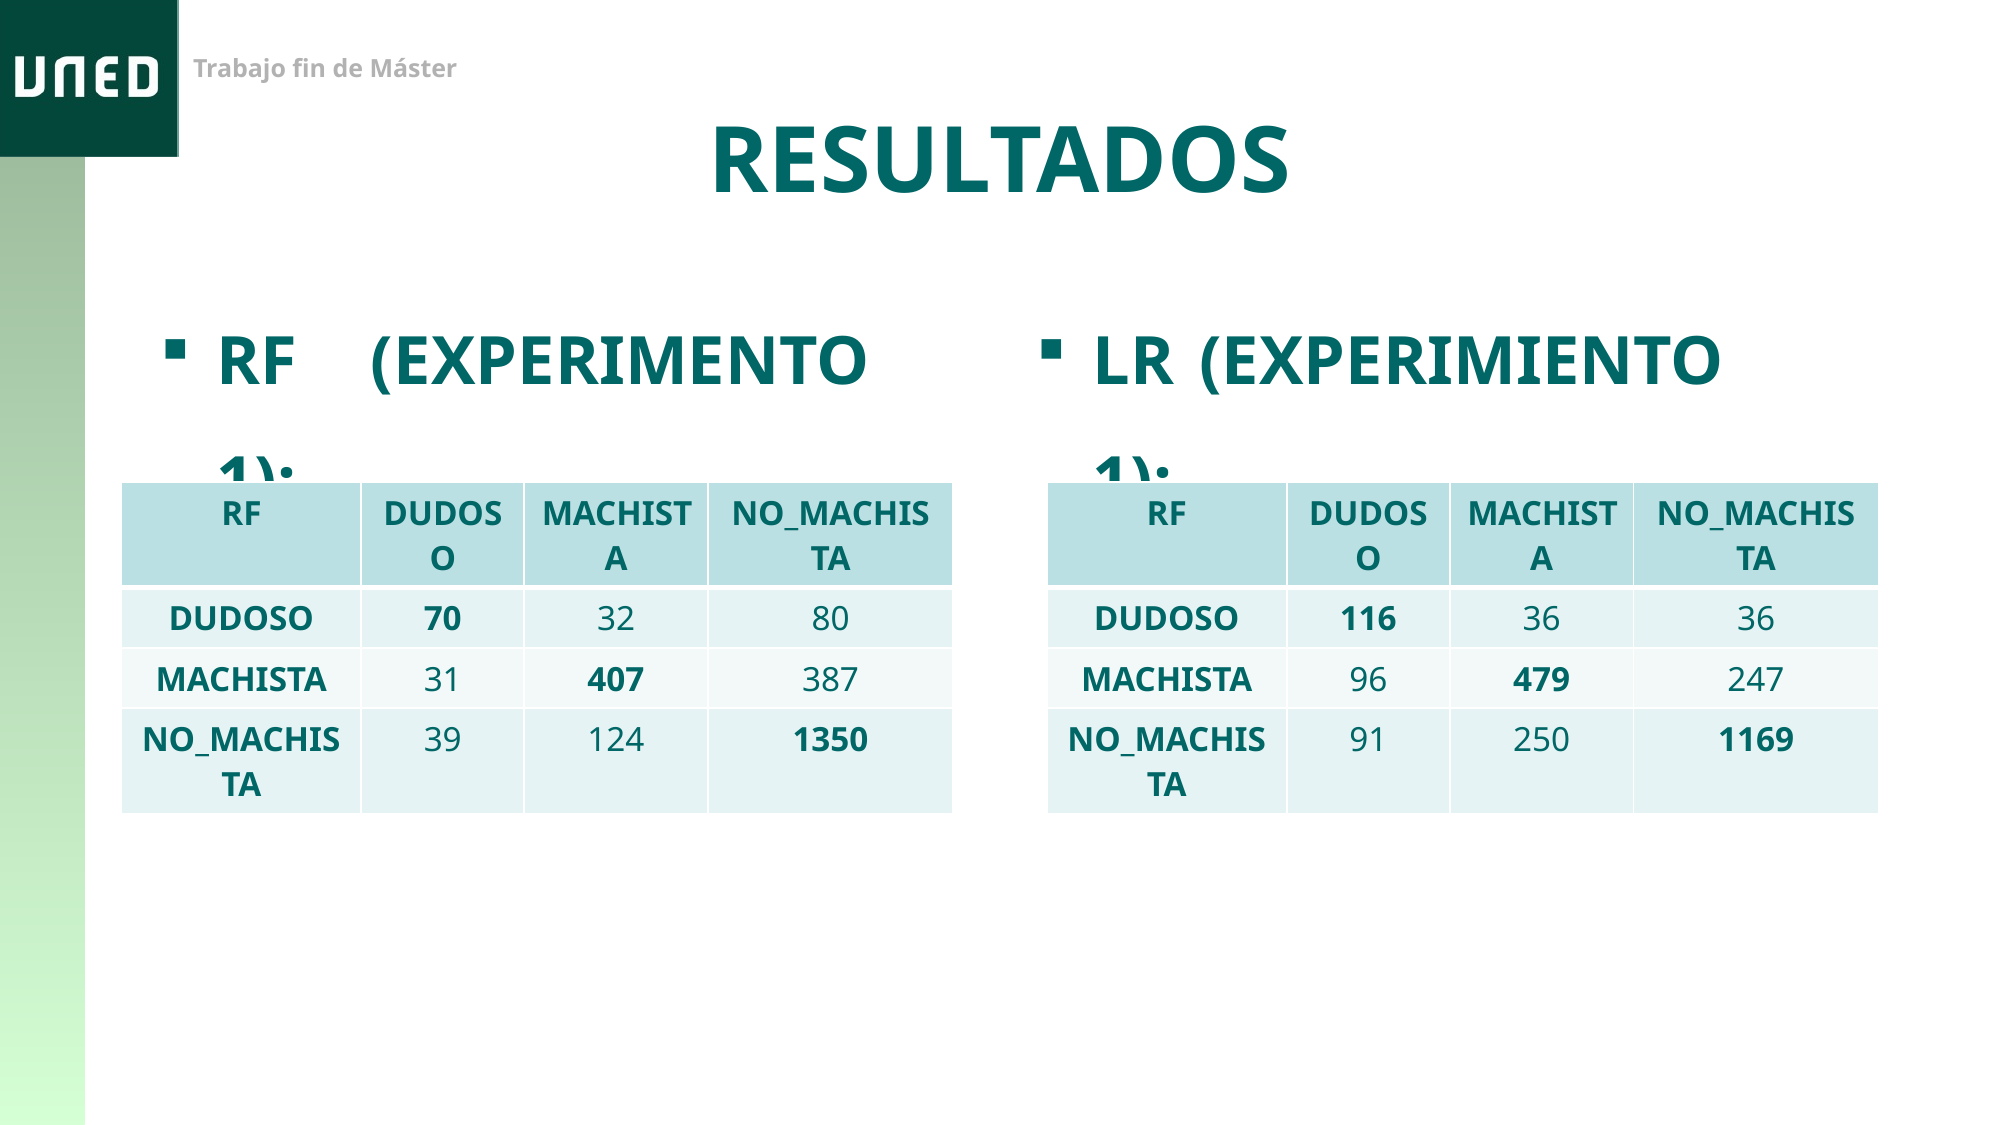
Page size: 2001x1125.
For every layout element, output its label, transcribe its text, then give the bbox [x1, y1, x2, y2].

table_cell 80 [709, 590, 952, 647]
table_header MACHISTA [1451, 483, 1633, 585]
table_cell 479 [1451, 649, 1633, 707]
table_header NO_MACHISTA [709, 483, 952, 585]
table_cell 31 [362, 649, 523, 707]
table_cell 387 [709, 649, 952, 707]
table_cell 250 [1451, 709, 1633, 813]
table_cell 116 [1288, 590, 1449, 647]
text_box LR (EXPERIMIENTO 1): [1021, 270, 1740, 382]
table_cell 247 [1634, 649, 1878, 707]
table_header NO_MACHISTA [1634, 483, 1878, 585]
list RF (EXPERIMENTO 1): [145, 270, 886, 382]
table_cell 36 [1634, 590, 1878, 647]
table_cell MACHISTA [1048, 649, 1286, 707]
table_cell 36 [1451, 590, 1633, 647]
table_cell 70 [362, 590, 523, 647]
table_header DUDOSO [362, 483, 523, 585]
table_cell 39 [362, 709, 523, 813]
table_header MACHISTA [525, 483, 707, 585]
table_cell 96 [1288, 649, 1449, 707]
table_cell 407 [525, 649, 707, 707]
table_cell 1169 [1634, 709, 1878, 813]
text_box RESULTADOS [99, 93, 1900, 281]
table_cell 32 [525, 590, 707, 647]
table_cell 91 [1288, 709, 1449, 813]
table_header RF [122, 483, 360, 585]
picture [0, 0, 179, 157]
table_cell DUDOSO [122, 590, 360, 647]
table_cell NO_MACHISTA [1048, 709, 1286, 813]
table_header RF [1048, 483, 1286, 585]
table_cell 1350 [709, 709, 952, 813]
table_cell NO_MACHISTA [122, 709, 360, 813]
table_cell MACHISTA [122, 649, 360, 707]
table_cell 124 [525, 709, 707, 813]
table_cell DUDOSO [1048, 590, 1286, 647]
table_header DUDOSO [1288, 483, 1449, 585]
